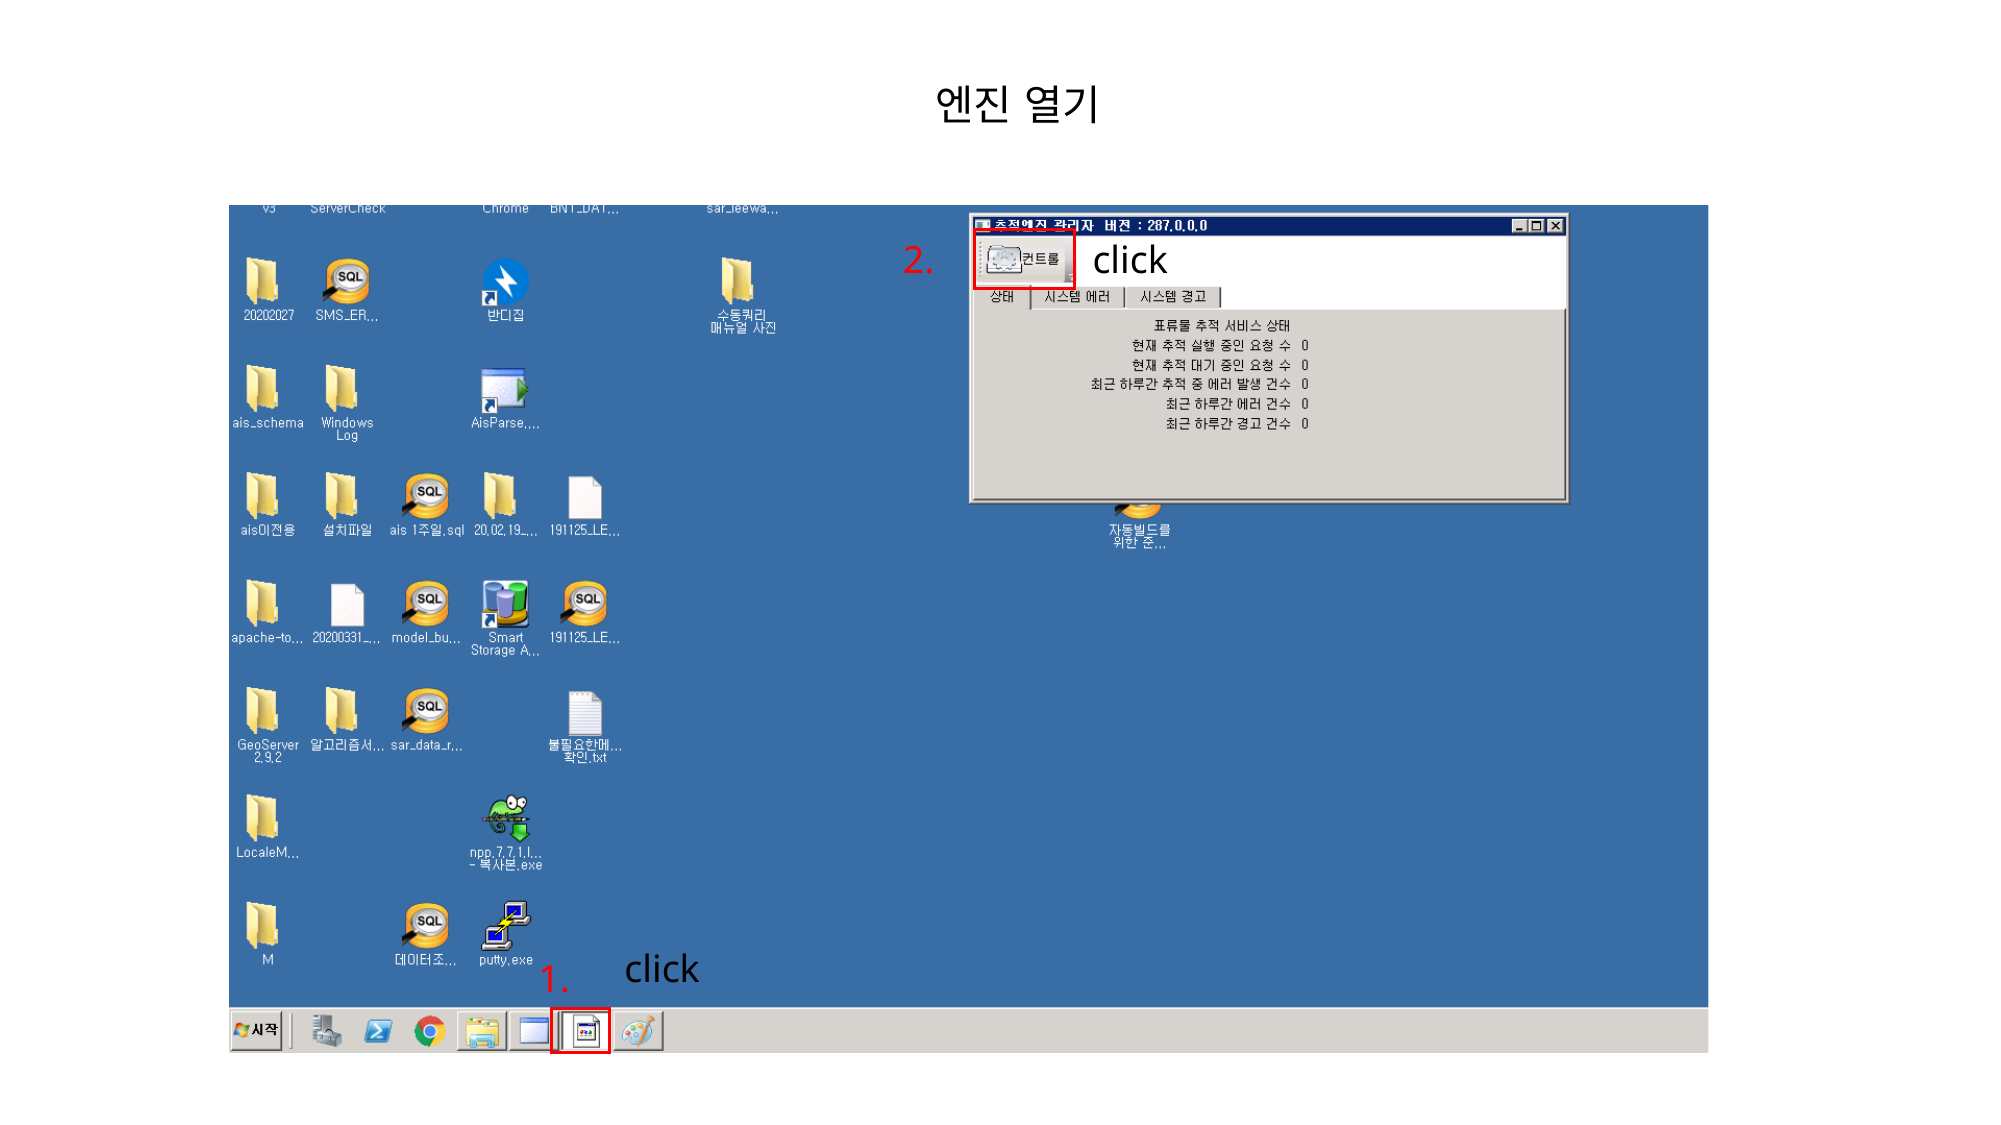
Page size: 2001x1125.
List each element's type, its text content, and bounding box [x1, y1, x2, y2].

picture [229, 205, 1709, 1053]
text_box 엔진 열기 [920, 70, 1169, 136]
